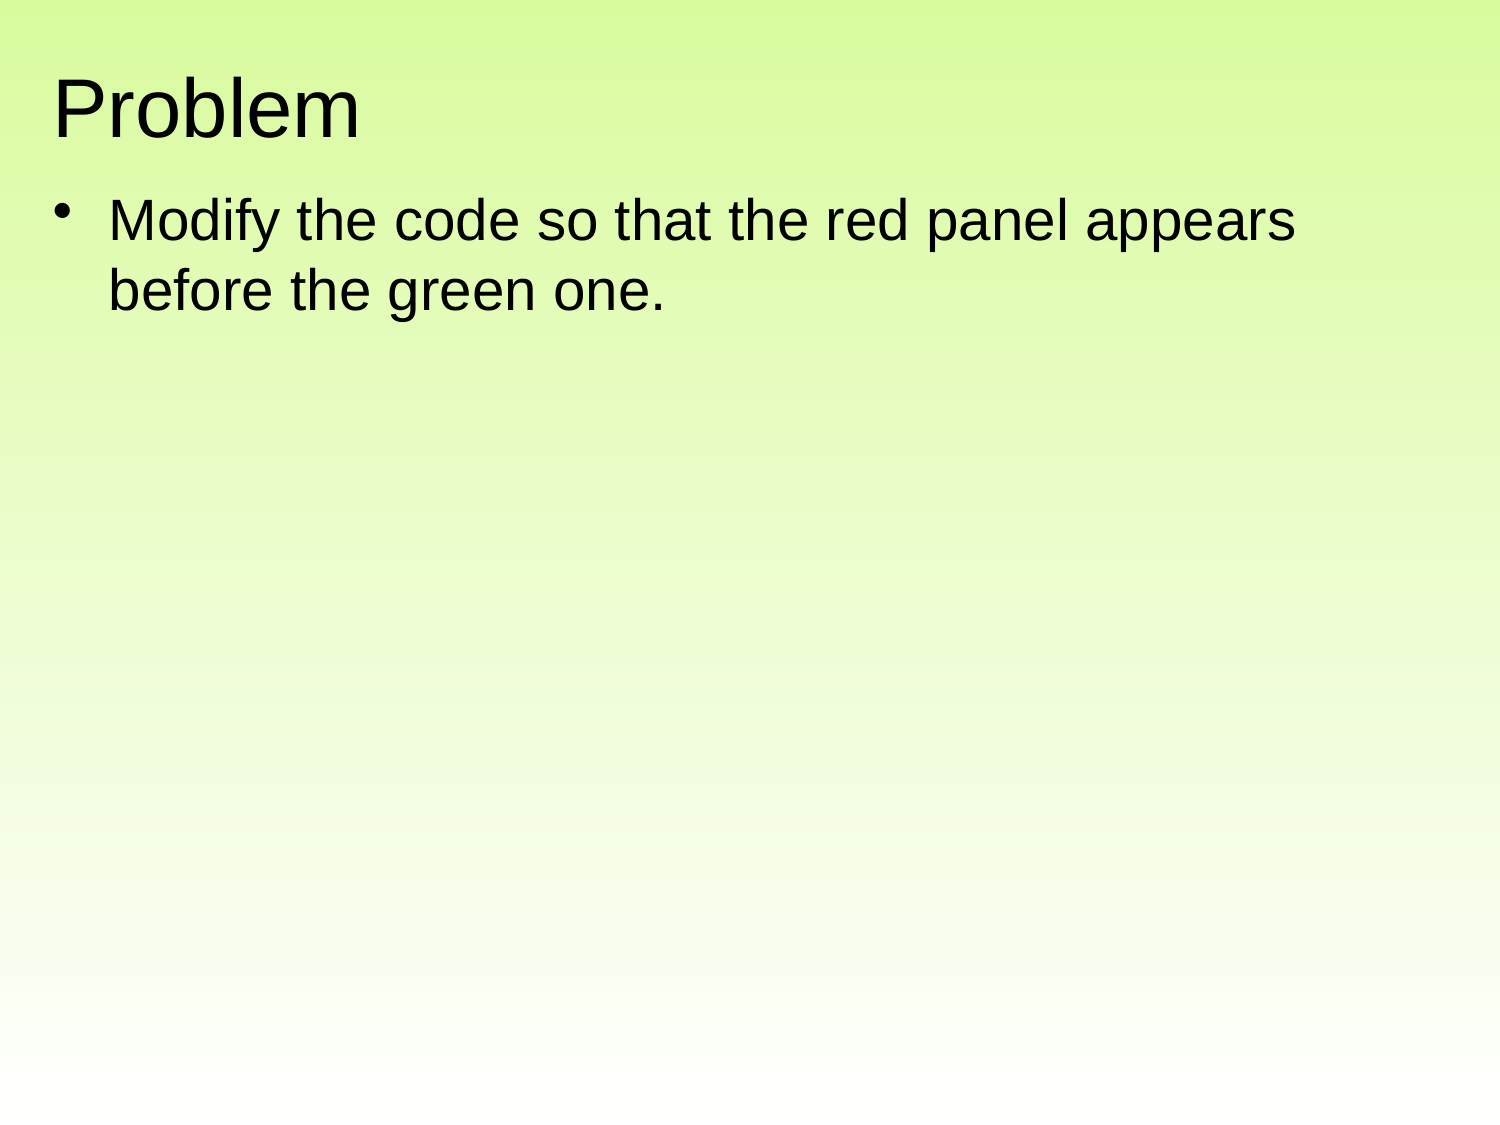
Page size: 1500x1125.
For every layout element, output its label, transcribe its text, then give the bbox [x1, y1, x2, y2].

list Modify the code so that the red panel appears before the green one. [37, 174, 1463, 1050]
title Problem [37, 45, 1463, 163]
